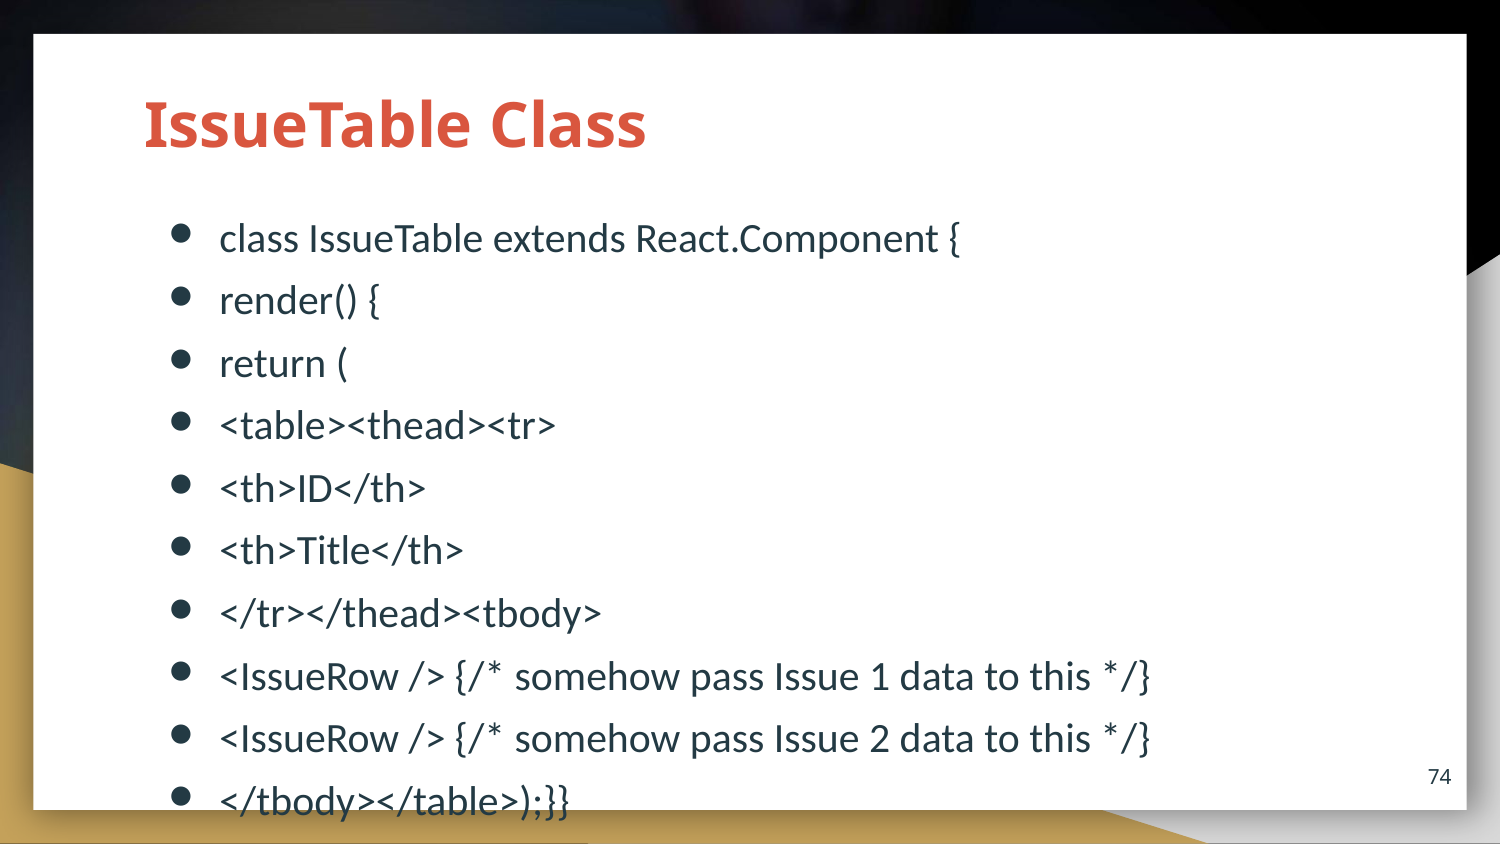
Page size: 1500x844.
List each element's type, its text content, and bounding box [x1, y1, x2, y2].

list class IssueTable extends React.Component { render() { return ( <table><thead><tr> <th>ID</th> <th>Title</th> </tr></thead><tbody> <IssueRow /> {/* somehow pass Issue 1 data to this */} <IssueRow /> {/* somehow pass Issue 2 data to this */} </tbody></table>);}} [129, 195, 1361, 746]
picture [0, 0, 1500, 473]
title IssueTable Class [129, 70, 1361, 179]
slide_number 74 [1376, 745, 1467, 810]
